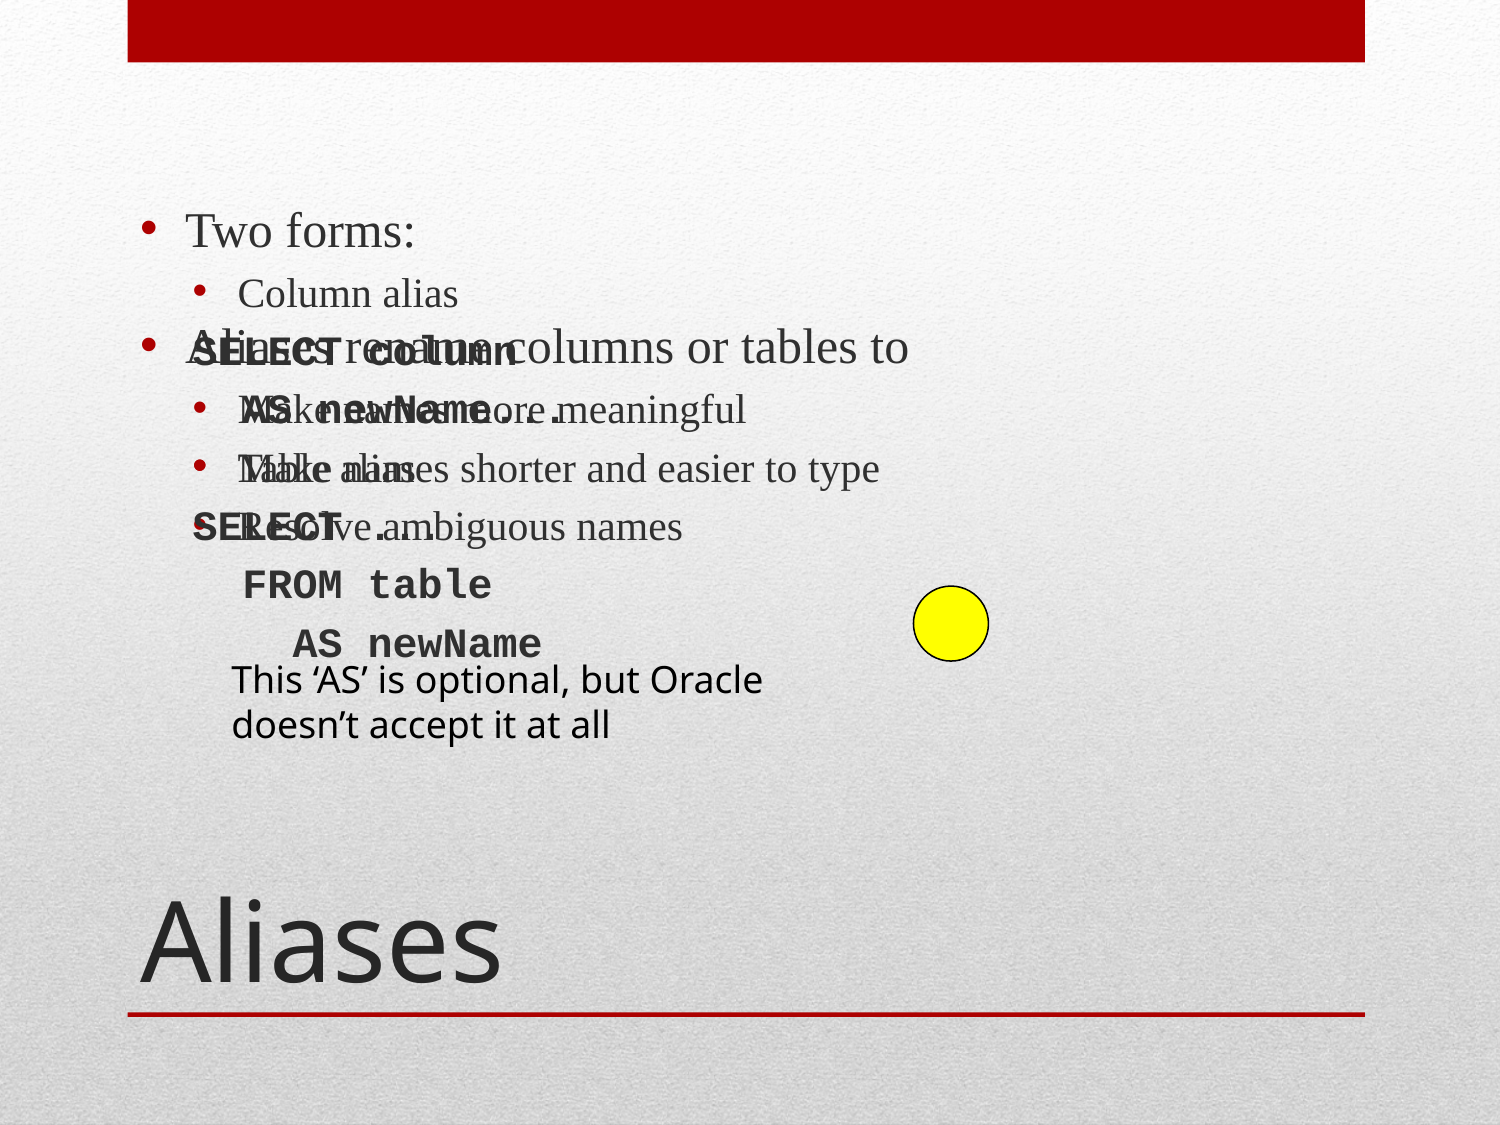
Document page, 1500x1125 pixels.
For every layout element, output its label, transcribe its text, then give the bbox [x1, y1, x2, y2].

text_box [87, 585, 990, 785]
list Two forms: Column alias SELECT column AS newName... Table alias SELECT ... FROM table AS newName [125, 112, 1363, 750]
title Aliases [125, 750, 1238, 1013]
